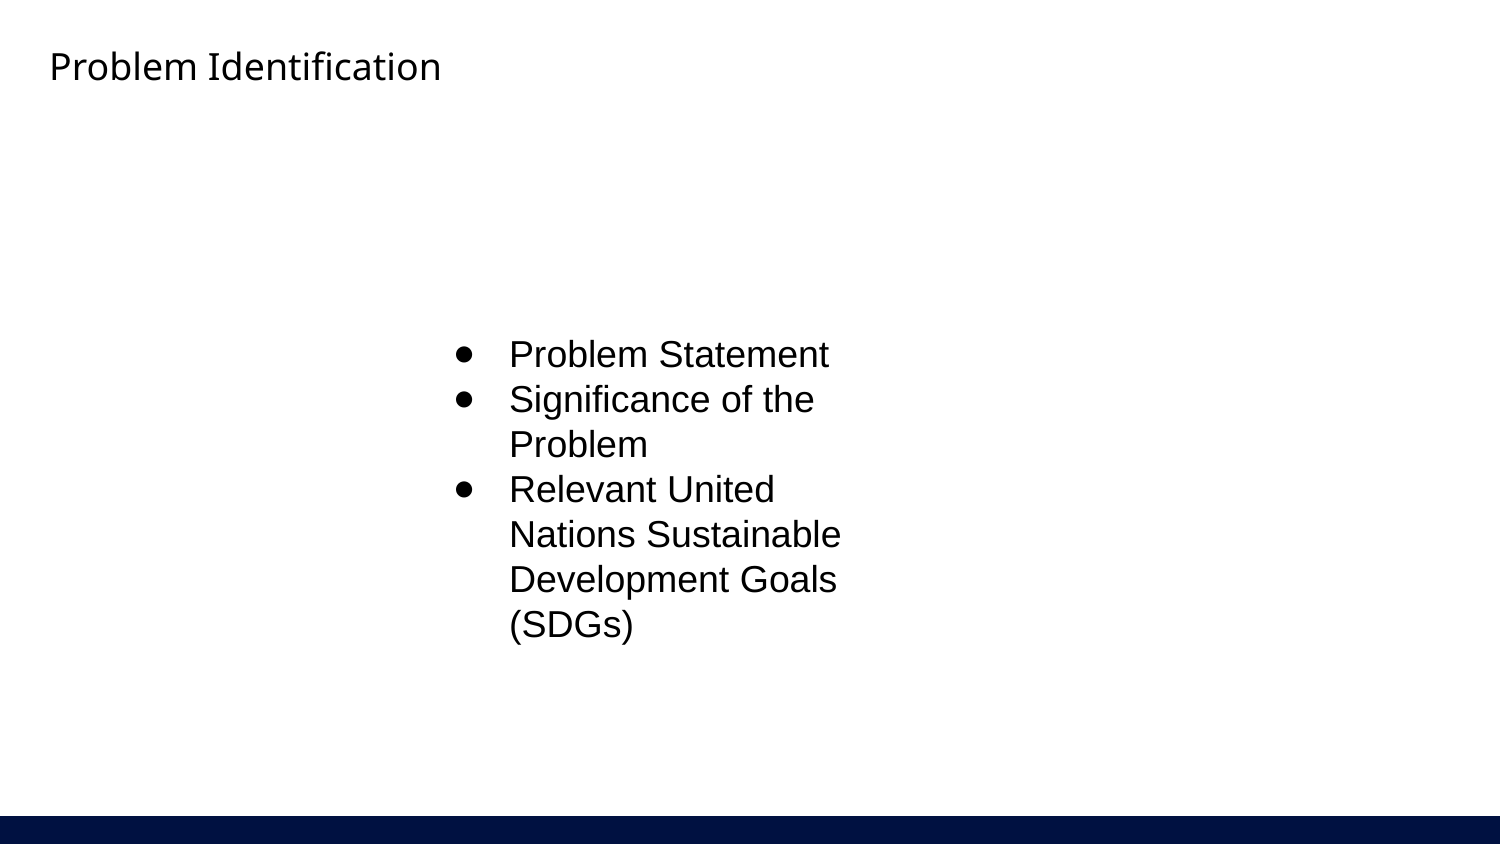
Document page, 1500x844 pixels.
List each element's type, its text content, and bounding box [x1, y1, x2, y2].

text_box [0, 816, 1500, 844]
text_box Problem Statement Significance of the Problem Relevant United Nations Sustainable Development Goals (SDGs) [419, 315, 904, 567]
text_box Problem Identification [34, 27, 468, 106]
